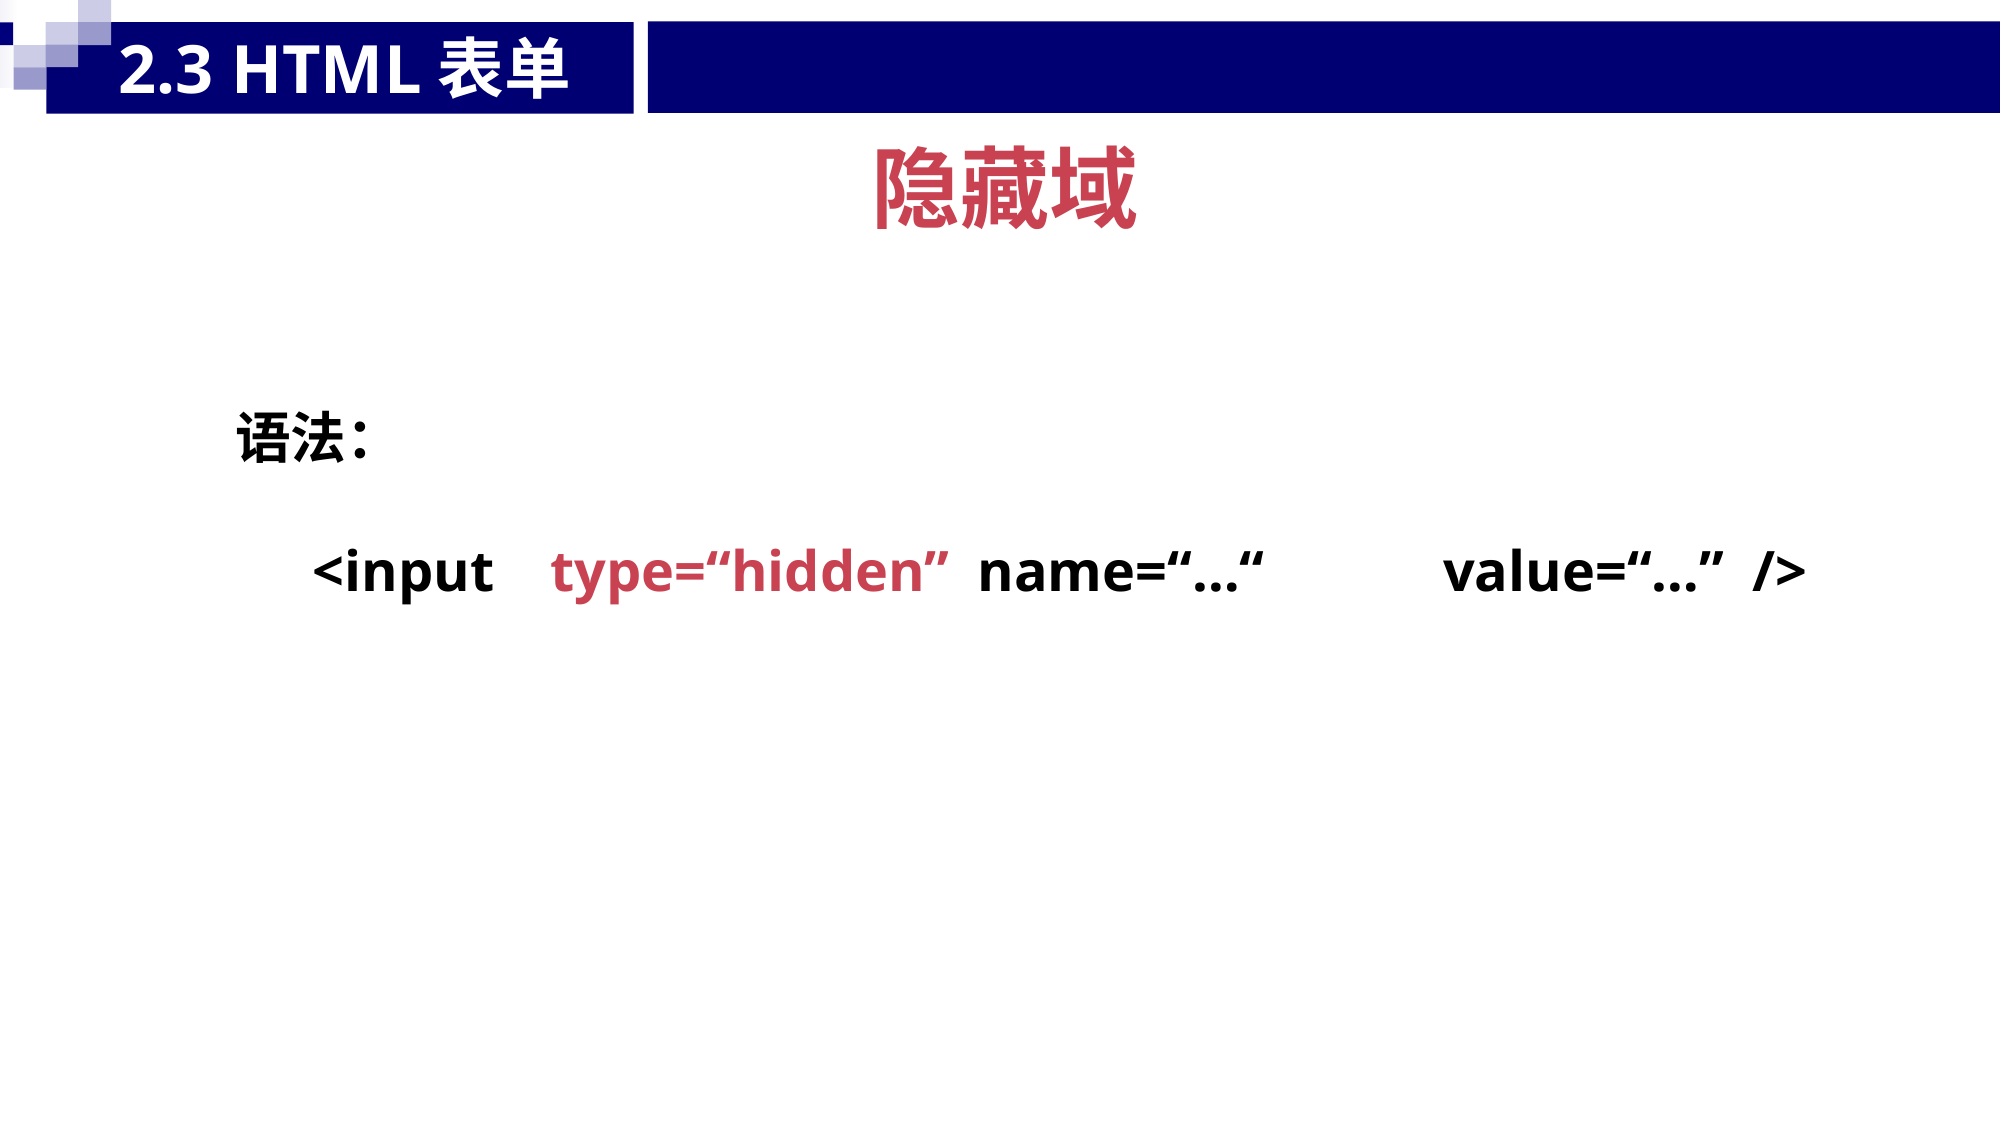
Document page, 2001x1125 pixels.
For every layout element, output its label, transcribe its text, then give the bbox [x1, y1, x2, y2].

text_box value=“…” /> [1443, 530, 1808, 611]
text_box [647, 21, 2000, 113]
text_box 隐藏域 语法： [235, 122, 1139, 477]
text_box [0, 0, 634, 114]
text_box <input type=“hidden” name=“…“ [312, 530, 1266, 611]
